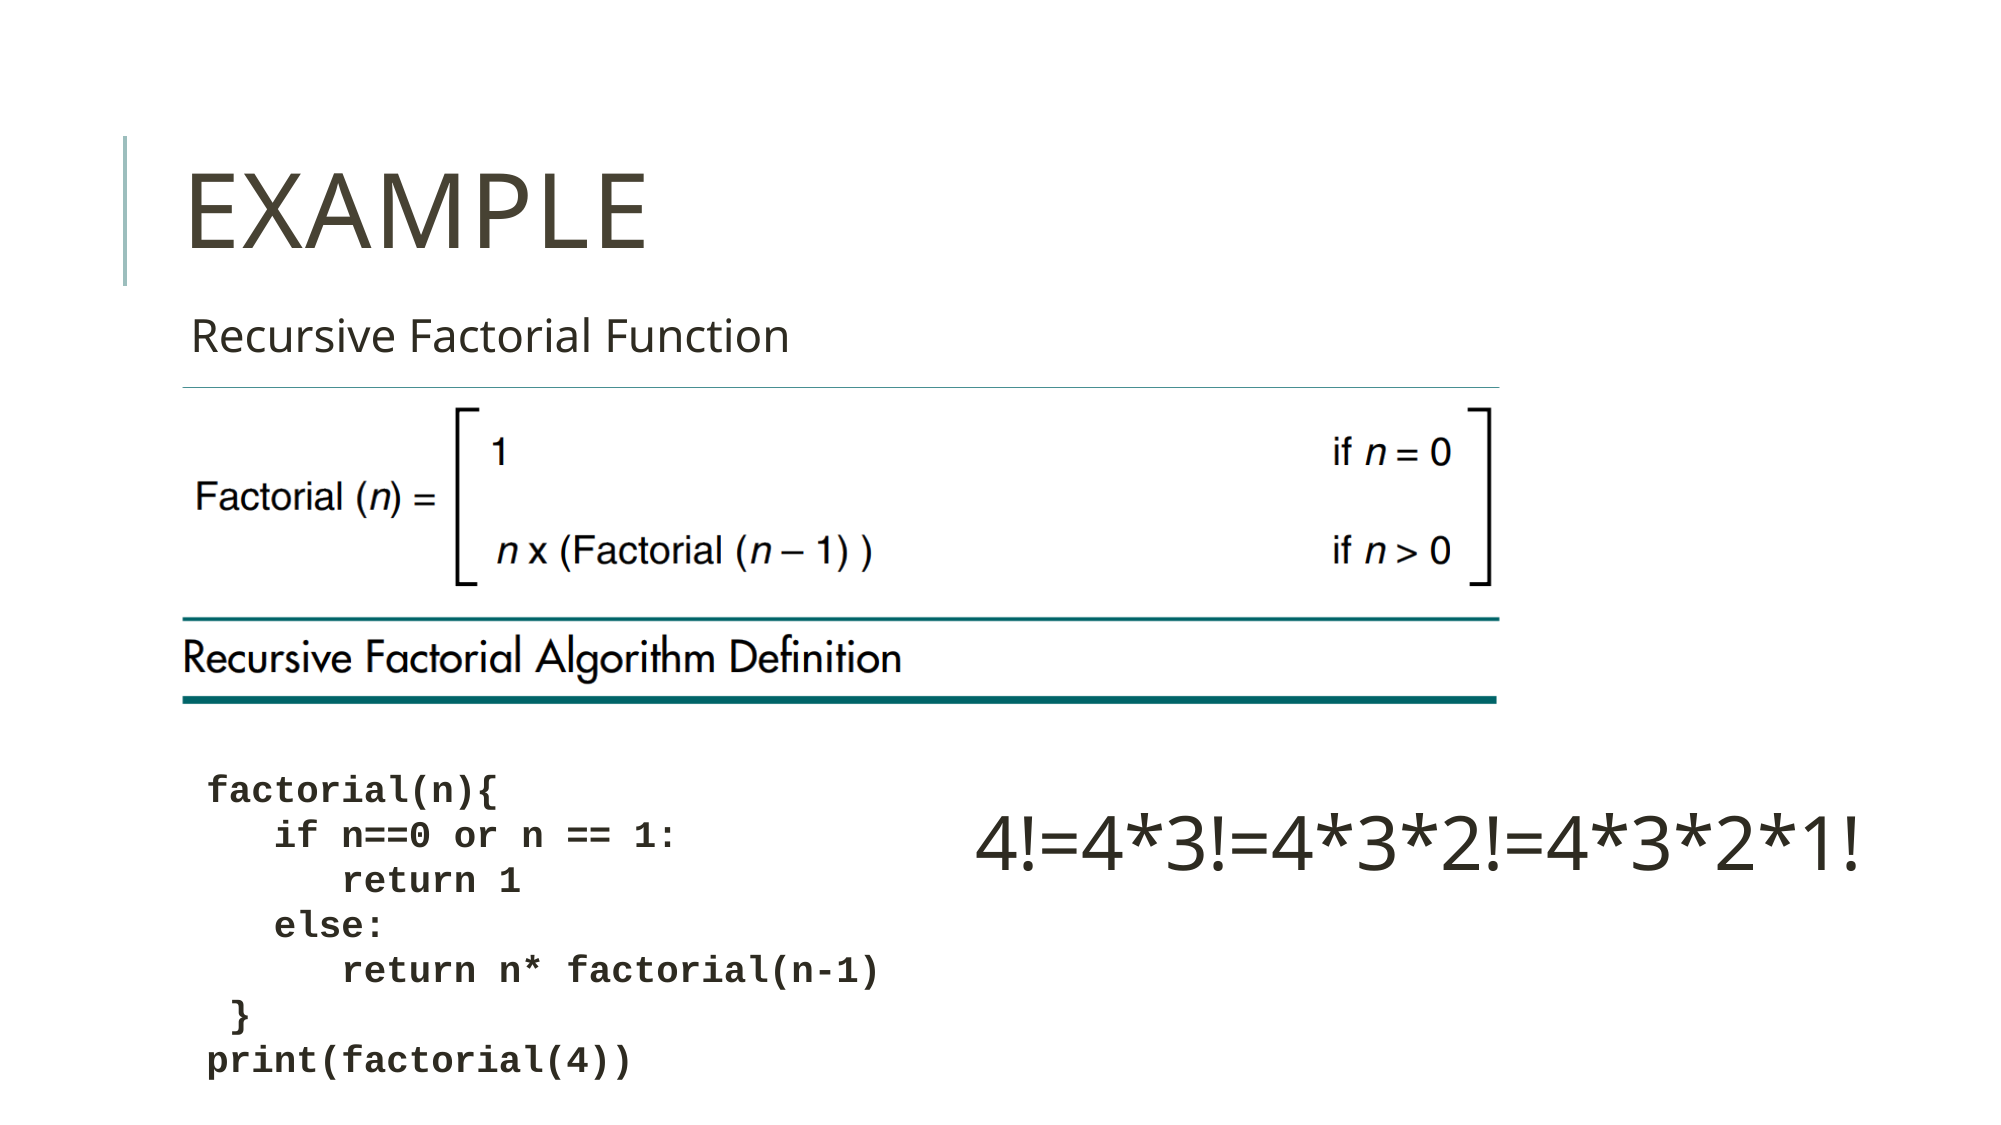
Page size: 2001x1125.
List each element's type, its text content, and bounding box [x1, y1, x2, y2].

list Recursive Factorial Function [168, 305, 1763, 966]
text_box 4!=4*3!=4*3*2!=4*3*2*1! [960, 787, 1878, 893]
title Example [168, 96, 1763, 305]
text_box factorial(n){ if n==0 or n == 1: return 1 else: return n* factorial(n-1) } print(factorial(4)) [191, 757, 987, 1088]
picture [167, 387, 1518, 717]
